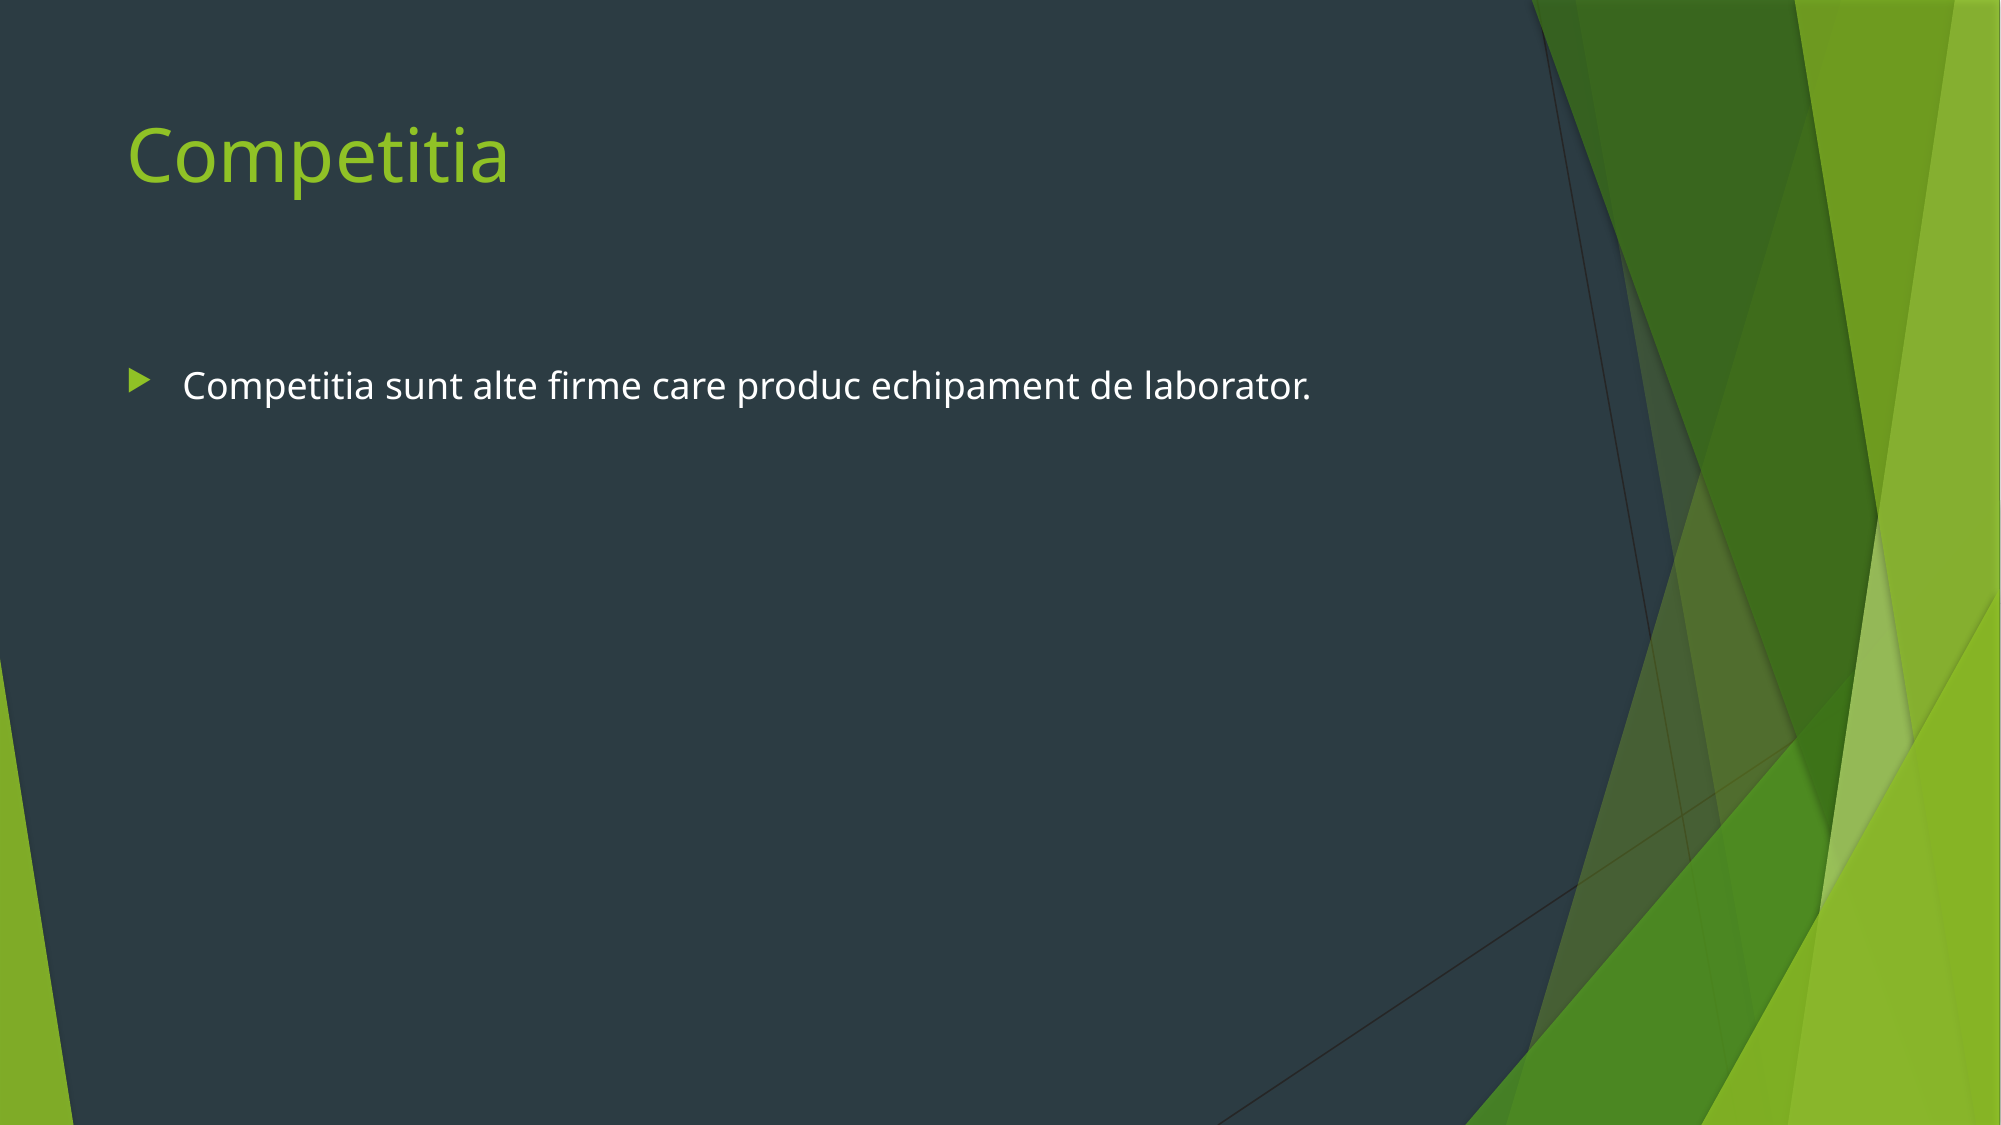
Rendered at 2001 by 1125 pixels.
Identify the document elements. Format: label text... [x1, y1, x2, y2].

title Competitia [111, 99, 1522, 317]
list Competitia sunt alte firme care produc echipament de laborator. [111, 354, 1522, 992]
